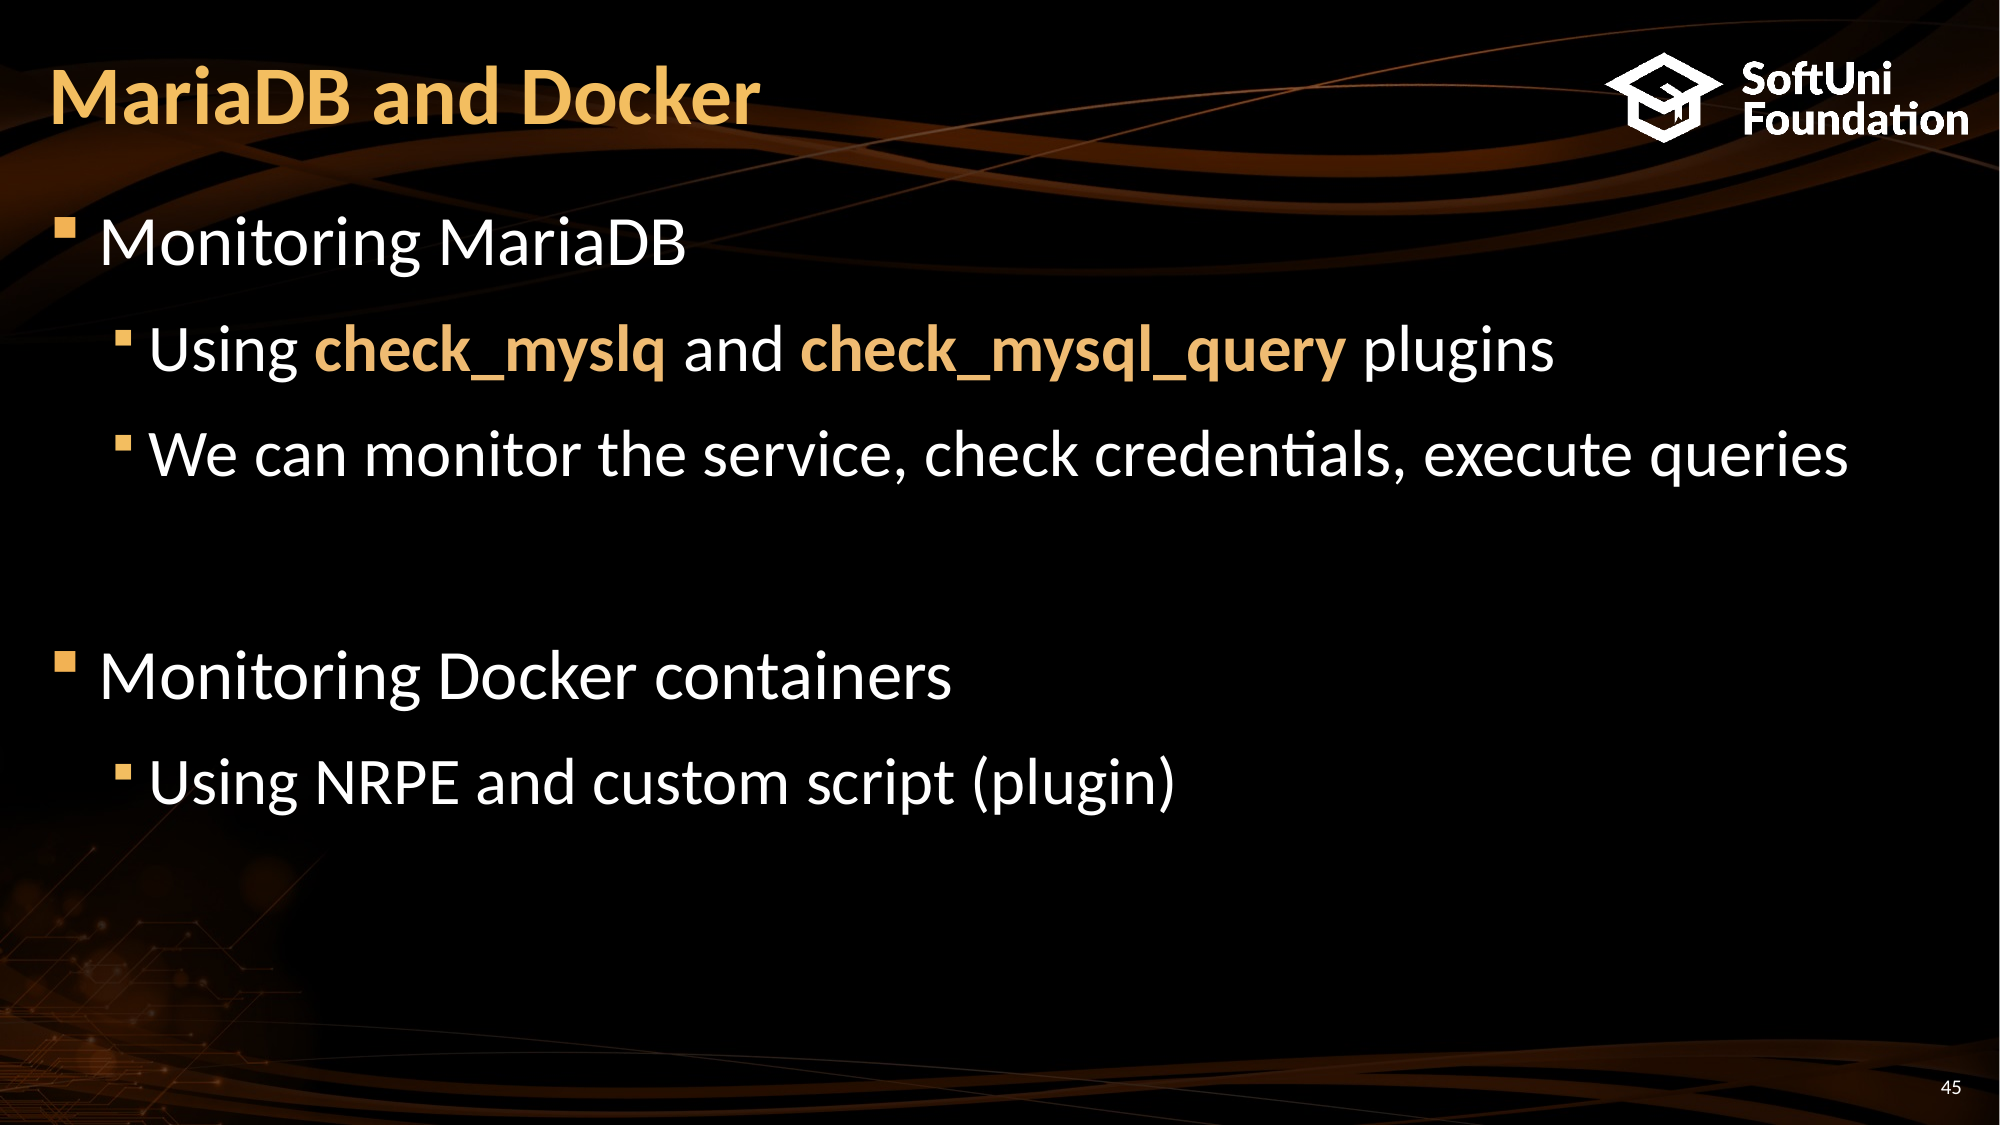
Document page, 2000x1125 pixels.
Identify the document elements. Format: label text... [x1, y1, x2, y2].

list Monitoring MariaDB Using check_myslq and check_mysql_query plugins We can monitor the service, check credentials, execute queries Monitoring Docker containers Using NRPE and custom script (plugin) [31, 188, 1968, 1103]
picture [0, 0, 2000, 1125]
title MariaDB and Docker [30, 6, 1602, 189]
